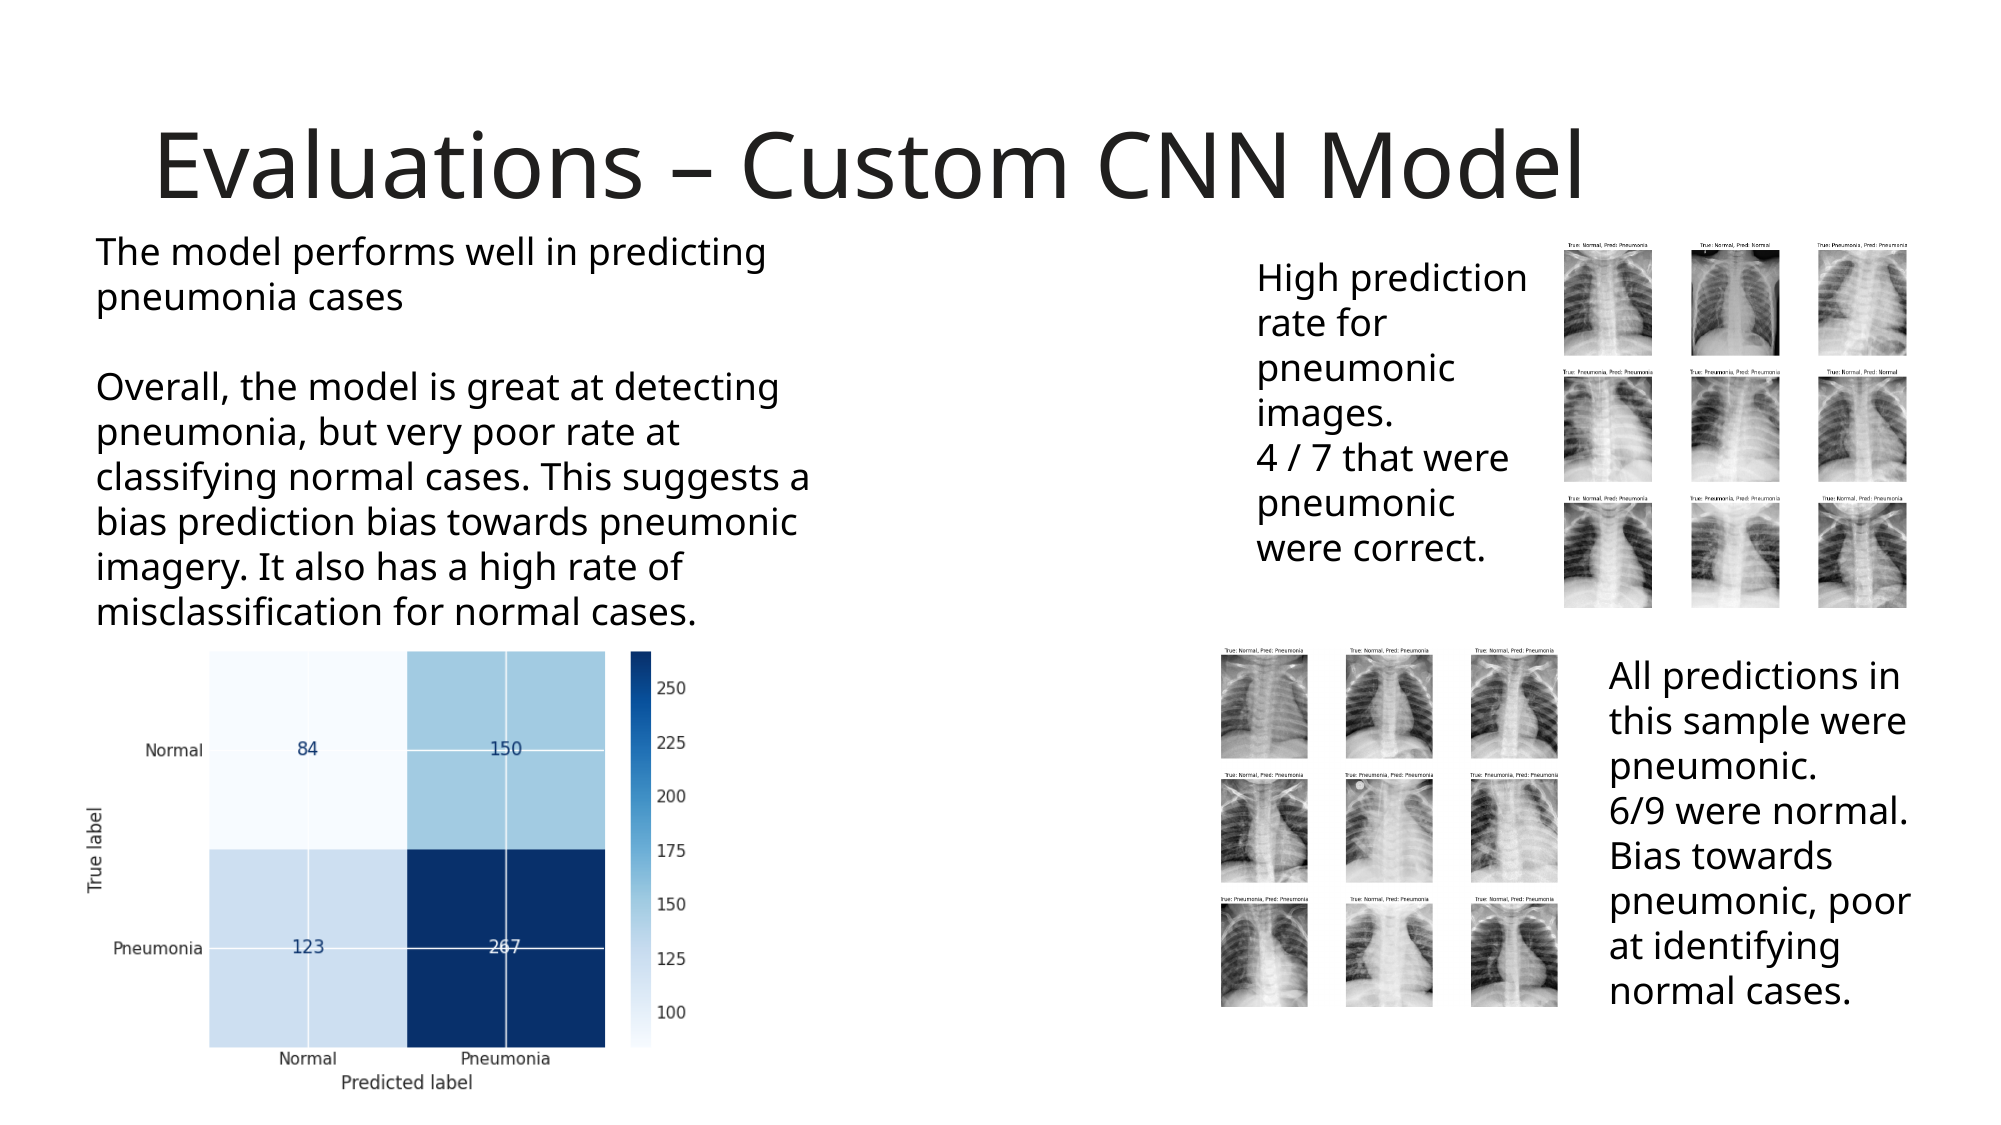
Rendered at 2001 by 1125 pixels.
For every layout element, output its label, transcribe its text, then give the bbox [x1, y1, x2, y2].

text_box All predictions in this sample were pneumonic. 6/9 were normal. Bias towards pneumonic, poor at identifying normal cases. [1593, 644, 1931, 1065]
text_box High prediction rate for pneumonic images. 4 / 7 that were pneumonic were correct. [1241, 246, 1561, 577]
text_box The model performs well in predicting pneumonia cases Overall, the model is great at detecting pneumonia, but very poor rate at classifying normal cases. This suggests a bias prediction bias towards pneumonic imagery. It also has a high rate of misclassification for normal cases. [80, 220, 855, 641]
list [1561, 239, 1908, 609]
picture [1220, 647, 1559, 1008]
title Evaluations – Custom CNN Model [137, 59, 1863, 278]
picture [80, 643, 696, 1101]
